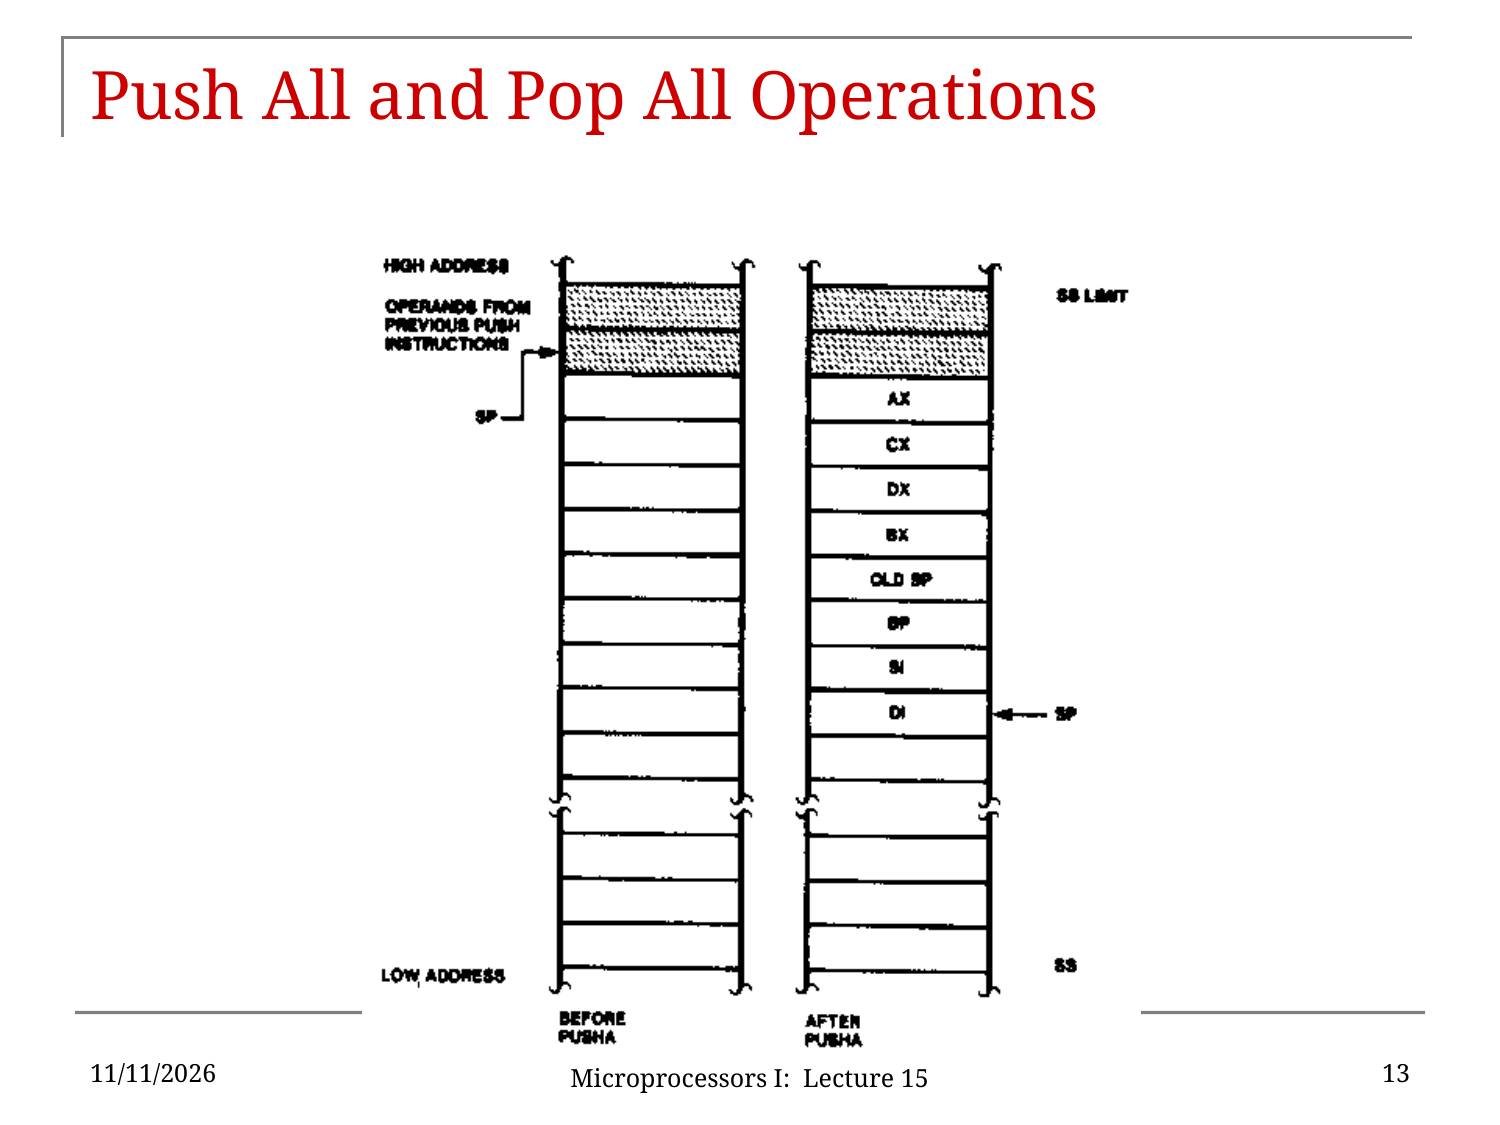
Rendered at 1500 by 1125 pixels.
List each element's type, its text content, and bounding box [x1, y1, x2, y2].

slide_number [74, 1023, 426, 1100]
title Push All and Pop All Operations [75, 45, 1425, 163]
footer Microprocessors I: Lecture 15 [512, 1072, 988, 1101]
slide_number 13 [1074, 1023, 1426, 1100]
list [362, 237, 1141, 1063]
